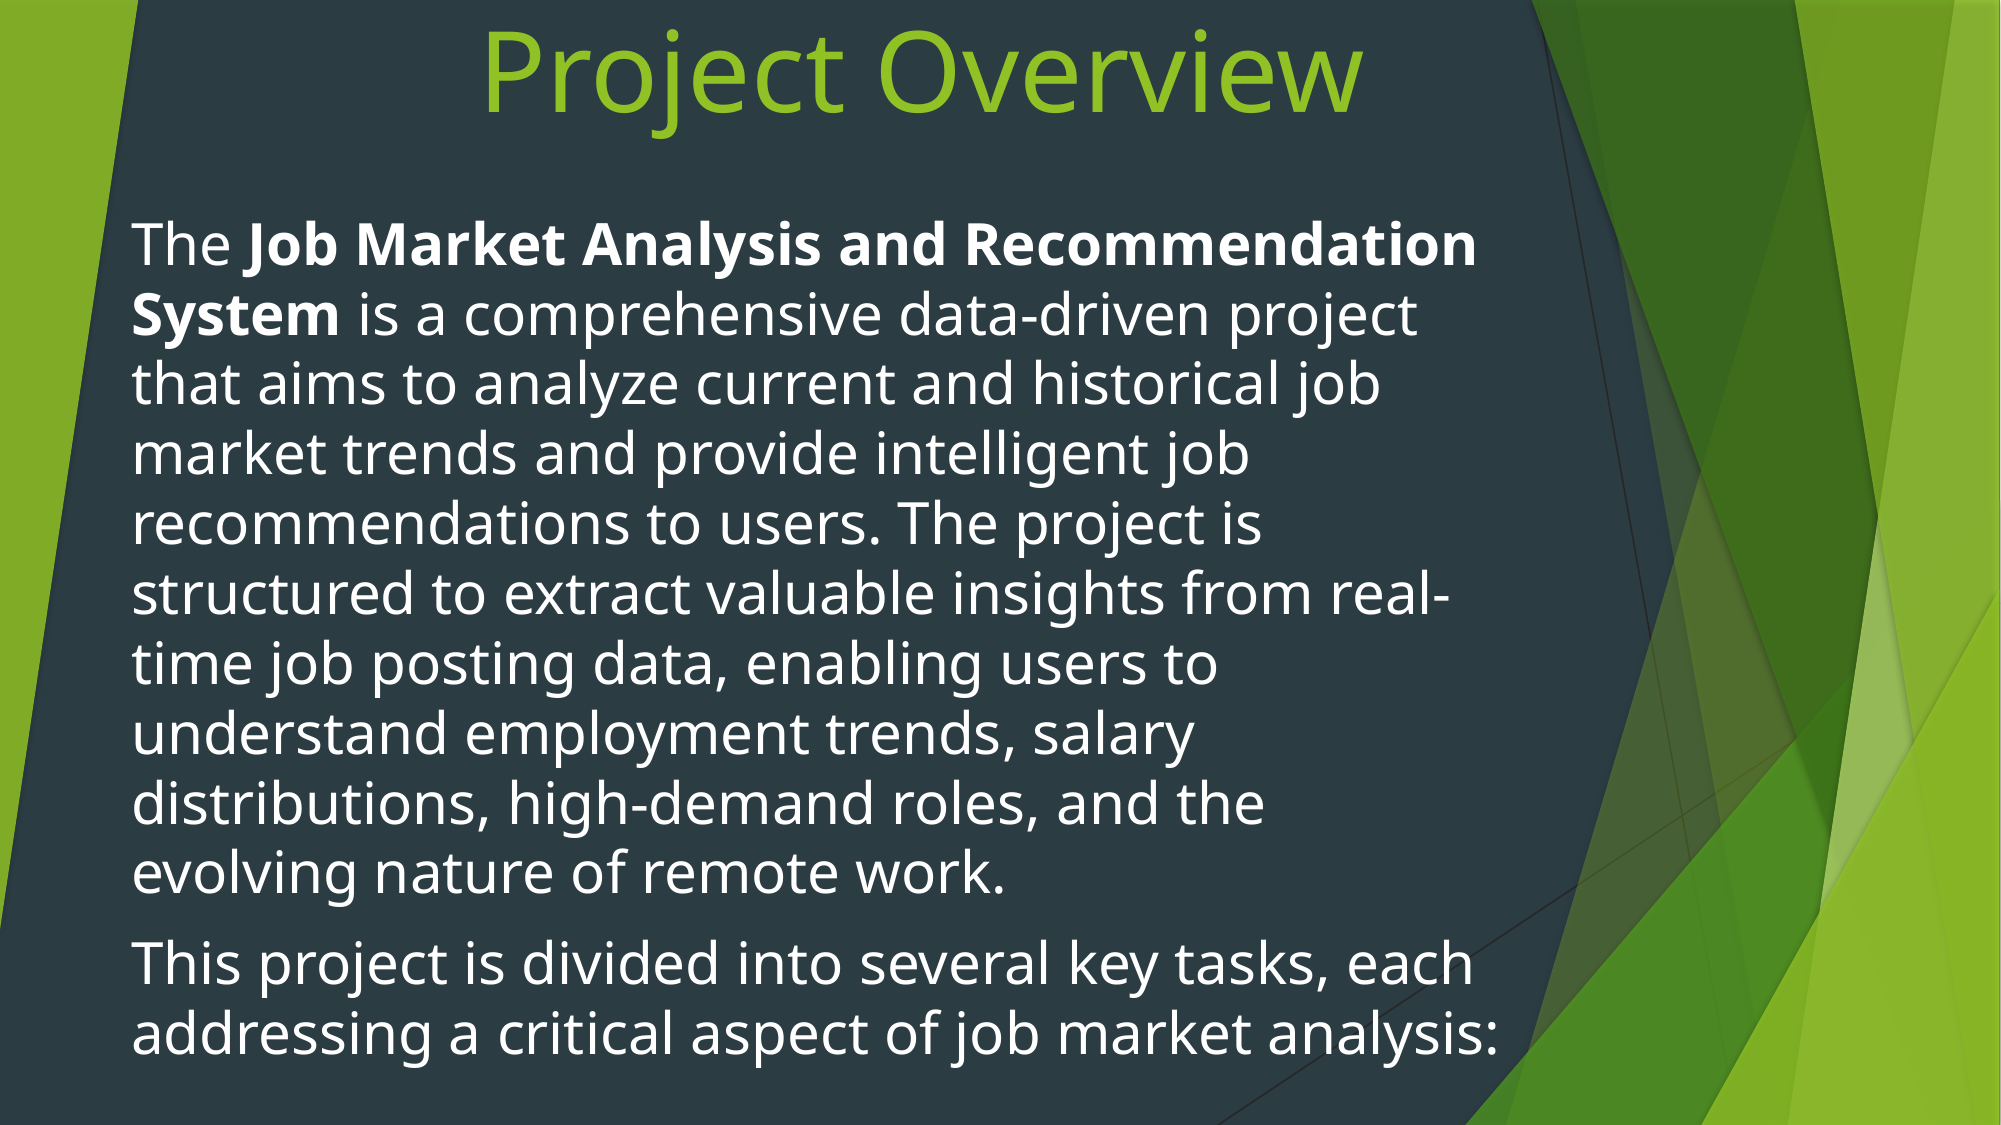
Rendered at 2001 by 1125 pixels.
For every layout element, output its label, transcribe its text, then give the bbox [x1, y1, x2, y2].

subtitle The Job Market Analysis and Recommendation System is a comprehensive data-driven project that aims to analyze current and historical job market trends and provide intelligent job recommendations to users. The project is structured to extract valuable insights from real-time job posting data, enabling users to understand employment trends, salary distributions, high-demand roles, and the evolving nature of remote work. This project is divided into several key tasks, each addressing a critical aspect of job market analysis: [115, 199, 1522, 1100]
title Project Overview [381, 15, 1381, 143]
